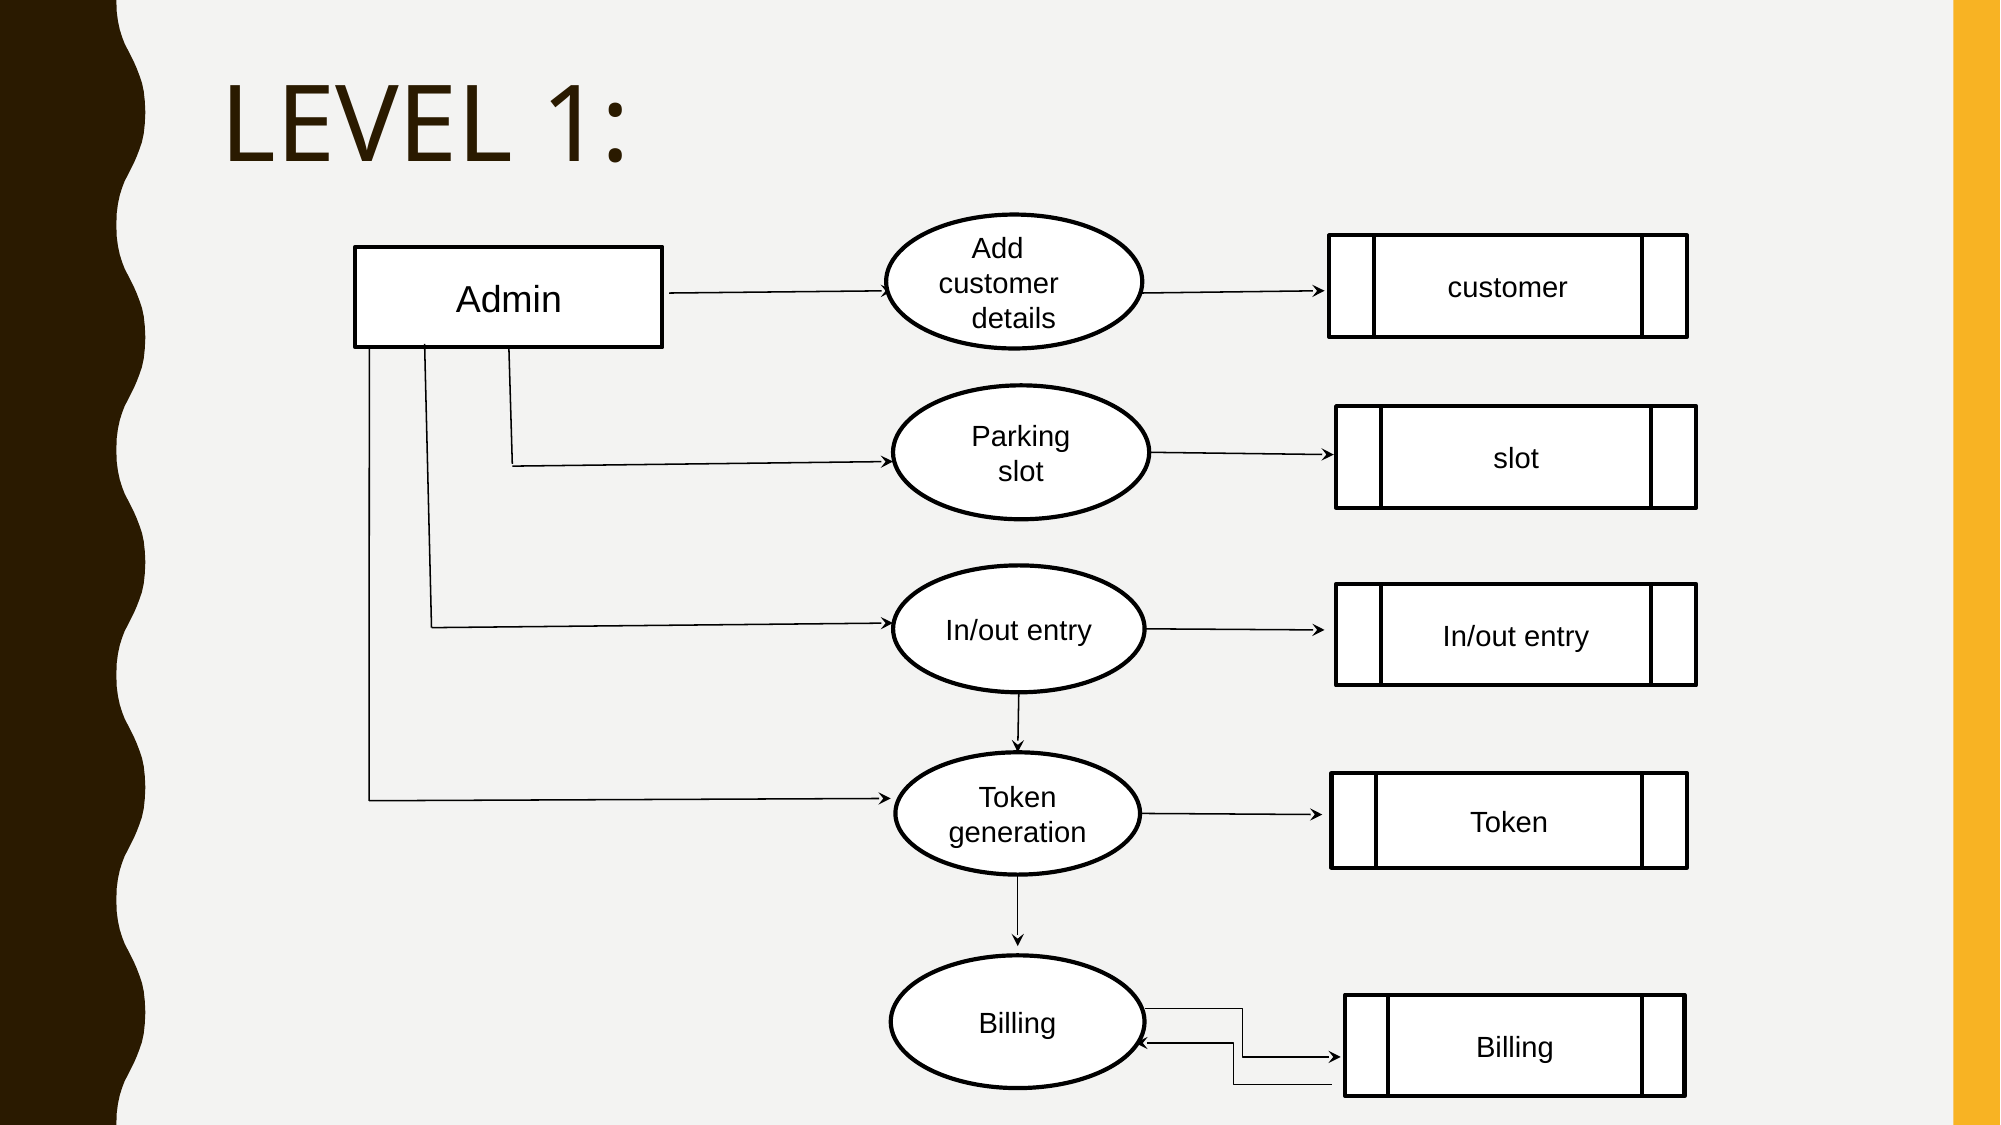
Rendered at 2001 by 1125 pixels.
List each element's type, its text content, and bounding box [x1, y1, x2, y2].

text_box In/out entry [893, 565, 1145, 693]
text_box customer [1329, 235, 1687, 337]
text_box Admin [355, 246, 663, 348]
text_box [285, 481, 571, 490]
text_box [511, 461, 894, 467]
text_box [508, 347, 513, 462]
title LEVEL 1: [205, 62, 1875, 308]
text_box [1139, 290, 1325, 294]
text_box In/out entry [1336, 583, 1697, 686]
text_box slot [1336, 406, 1697, 508]
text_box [431, 622, 894, 628]
text_box Billing [1345, 994, 1685, 1097]
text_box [1135, 1042, 1332, 1085]
text_box Token generation [895, 752, 1140, 875]
text_box Parking slot [893, 385, 1150, 520]
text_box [1144, 1008, 1341, 1058]
text_box Add customer details [886, 214, 1143, 349]
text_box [668, 290, 894, 294]
text_box Billing [890, 955, 1142, 1089]
text_box Token [1331, 773, 1687, 868]
